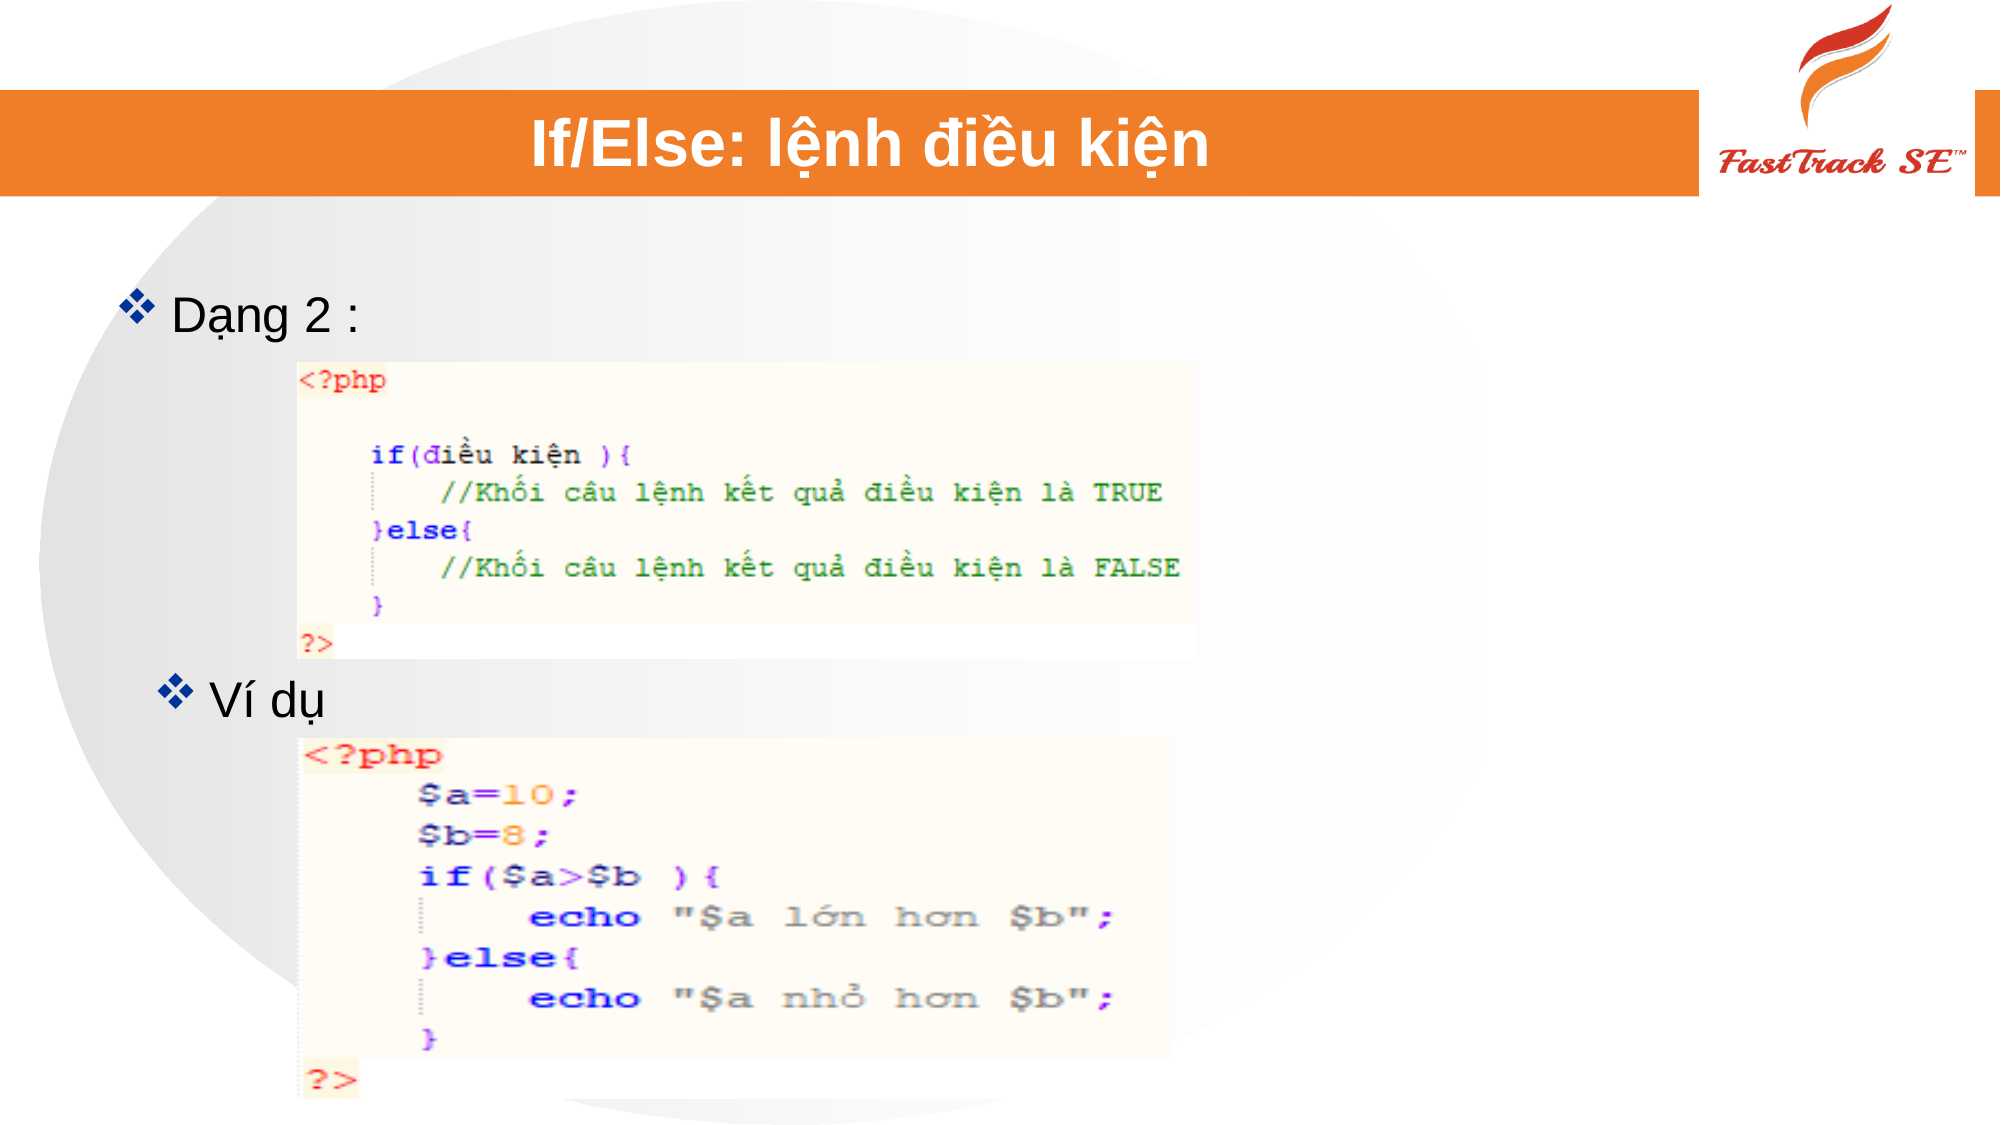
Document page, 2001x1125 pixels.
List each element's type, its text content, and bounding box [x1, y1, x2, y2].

title If/Else: lệnh điều kiện [99, 99, 1661, 180]
list Dạng 2 : [99, 275, 1909, 661]
text_box Ví dụ [138, 660, 1947, 1046]
picture [297, 362, 1196, 659]
picture [1700, 0, 1975, 192]
picture [297, 738, 1172, 1099]
